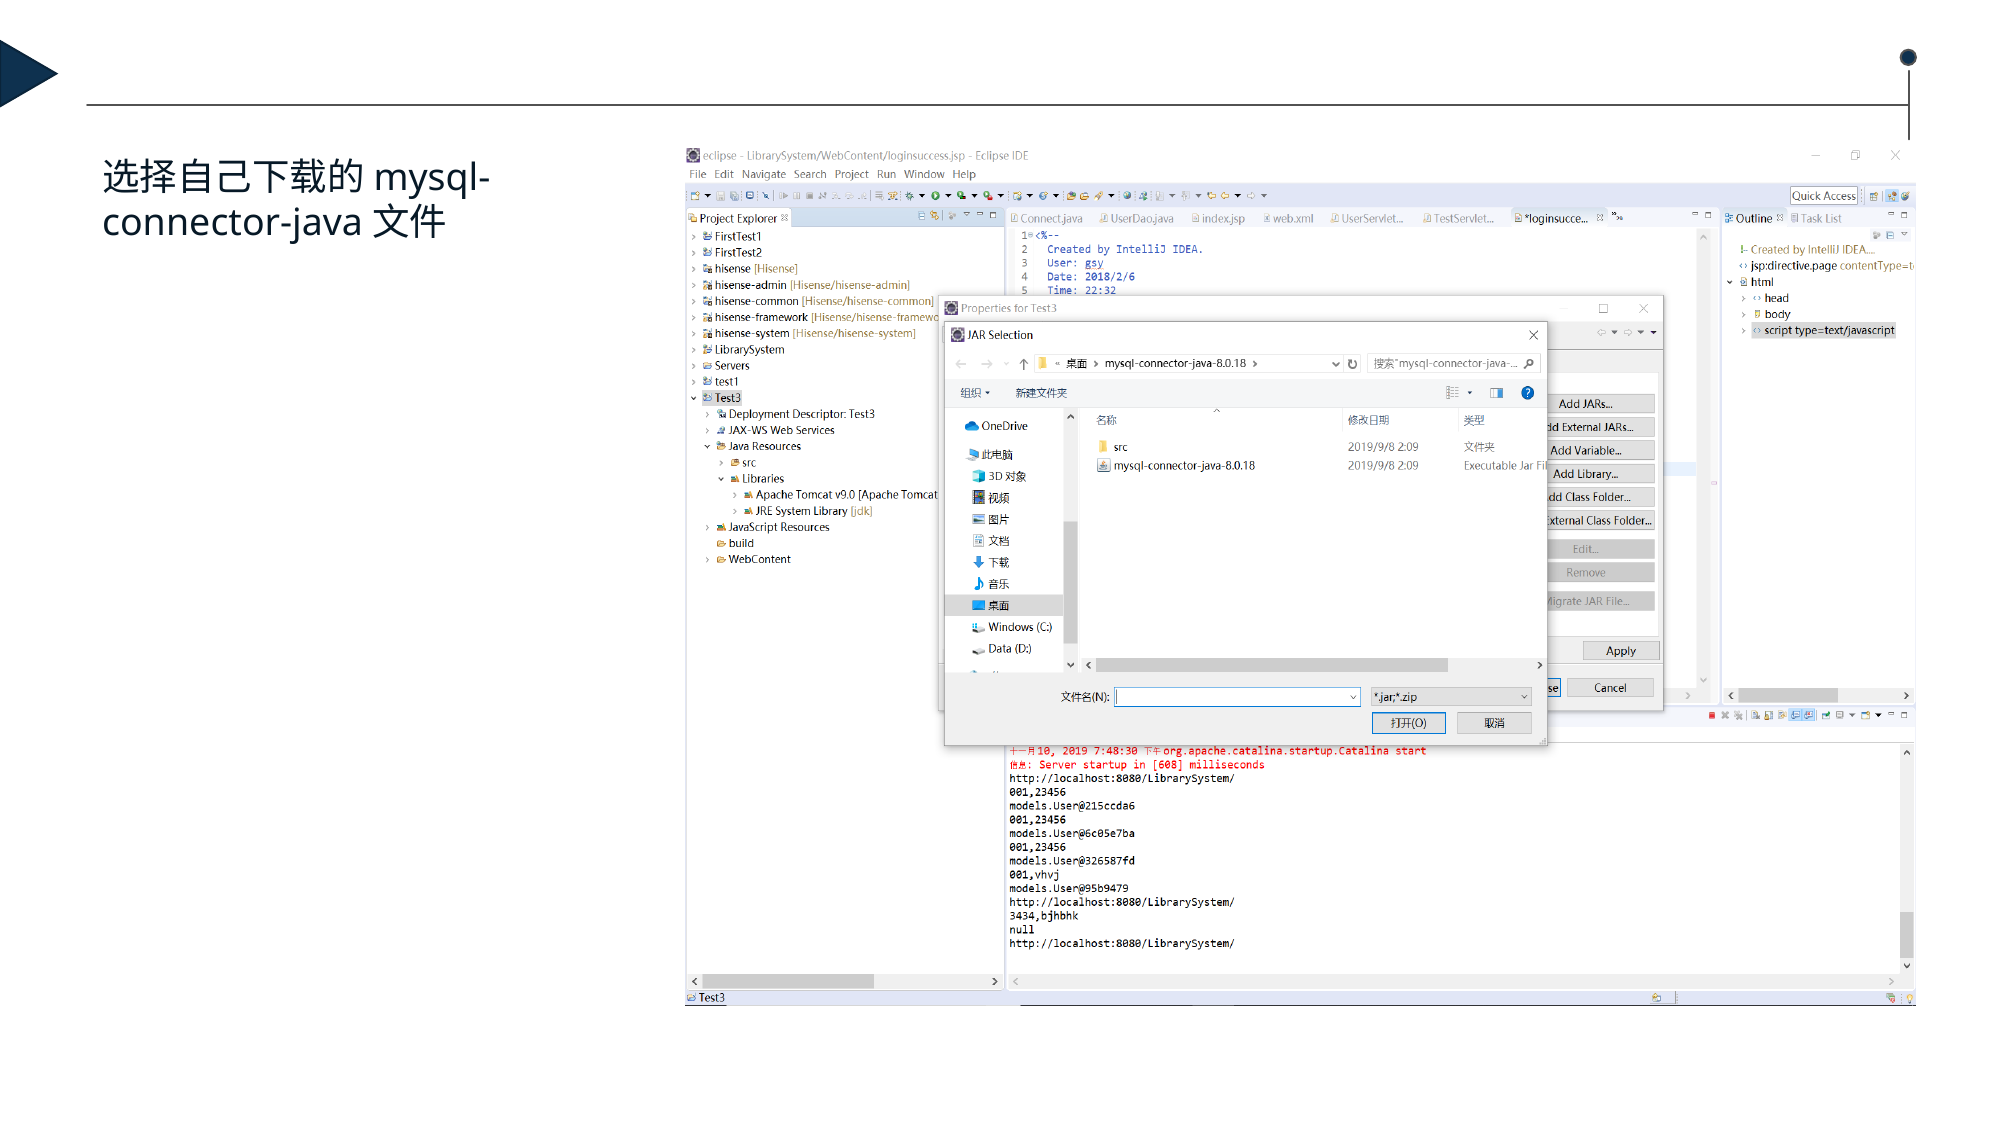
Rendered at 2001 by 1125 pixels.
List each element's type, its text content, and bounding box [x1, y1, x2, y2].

text_box 选择自己下载的mysql-connector-java文件 [87, 145, 640, 251]
picture [685, 145, 1916, 1006]
text_box [0, 39, 59, 108]
text_box [1899, 48, 1917, 67]
